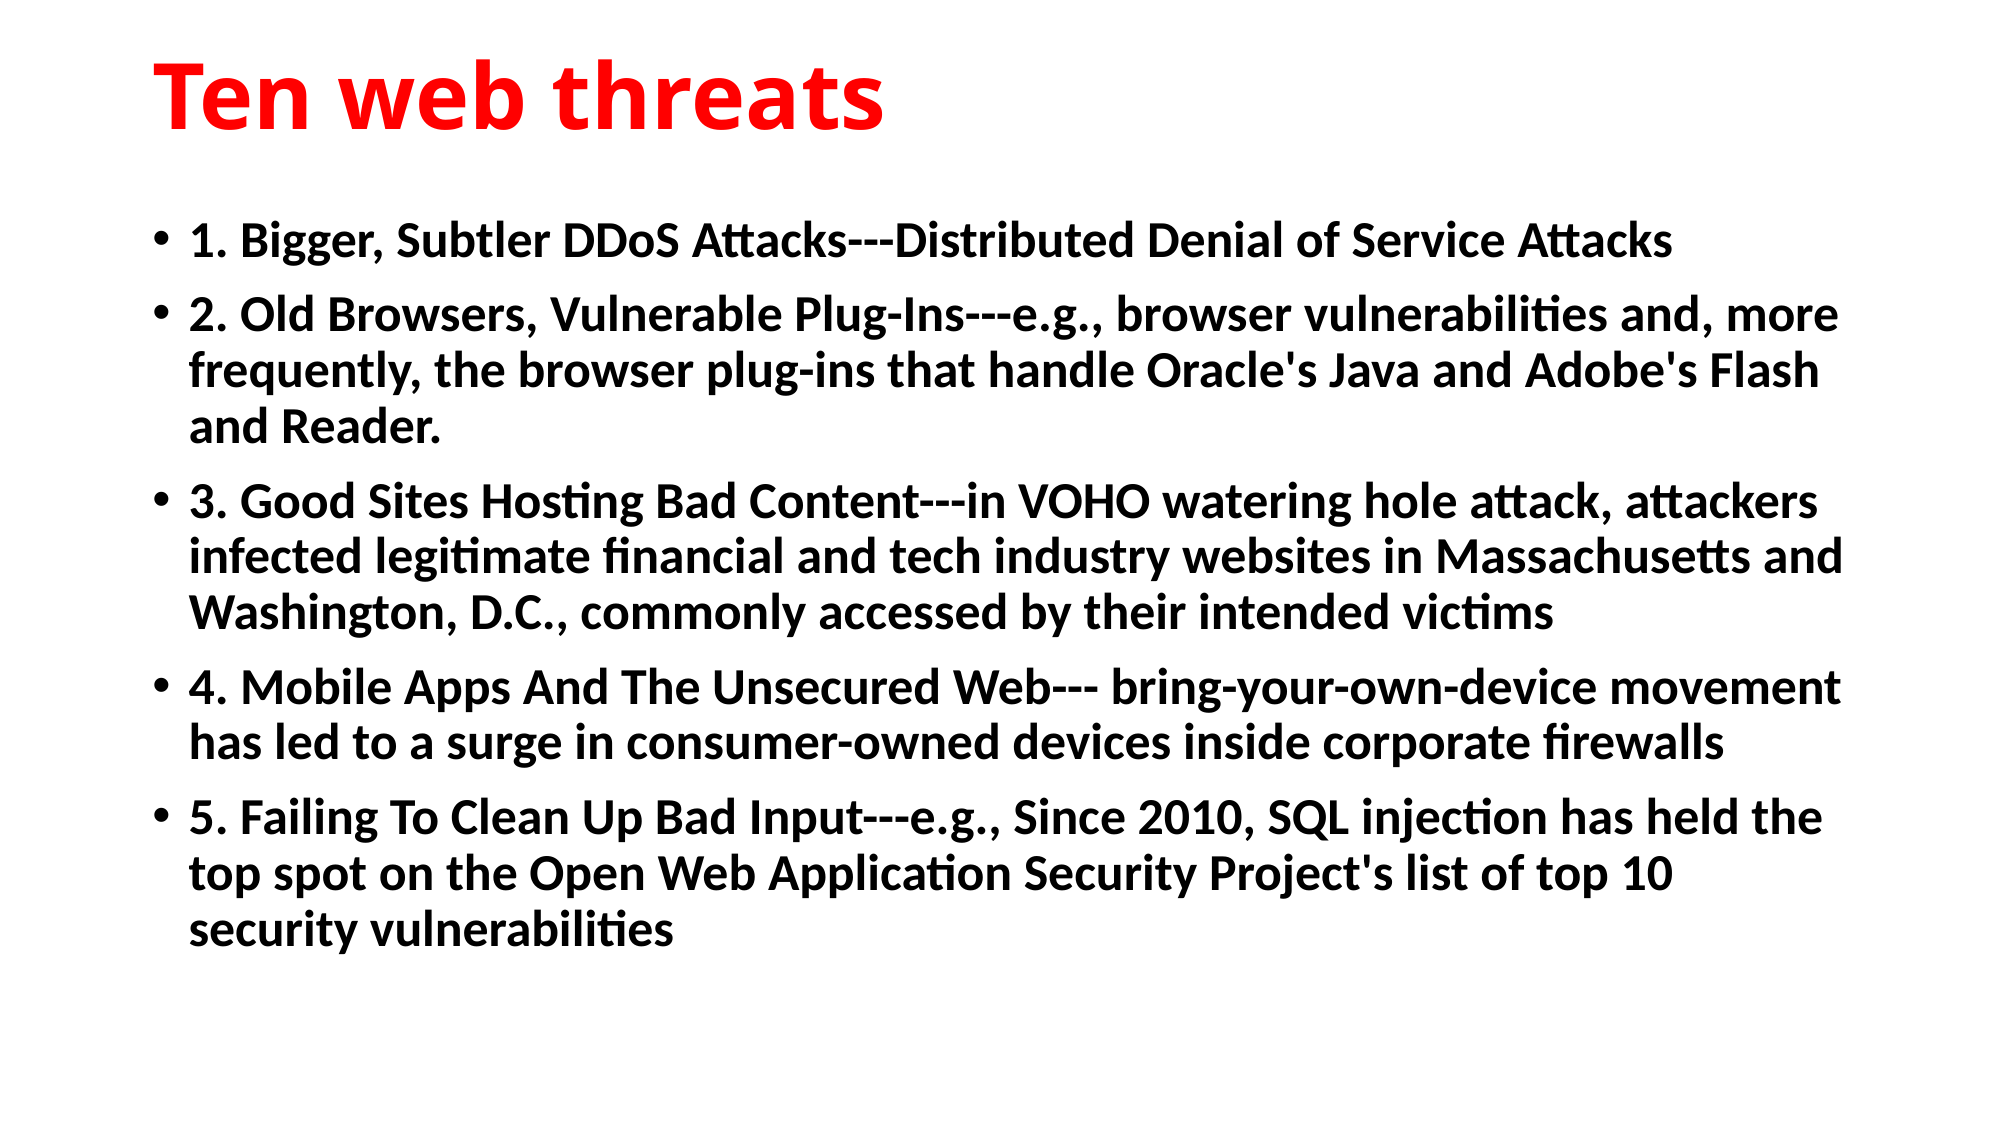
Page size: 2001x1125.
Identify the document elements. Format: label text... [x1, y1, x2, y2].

list 1. Bigger, Subtler DDoS Attacks---Distributed Denial of Service Attacks 2. Old Browsers, Vulnerable Plug-Ins---e.g., browser vulnerabilities and, more frequently, the browser plug-ins that handle Oracle's Java and Adobe's Flash and Reader. 3. Good Sites Hosting Bad Content---in VOHO watering hole attack, attackers infected legitimate financial and tech industry websites in Massachusetts and Washington, D.C., commonly accessed by their intended victims 4. Mobile Apps And The Unsecured Web--- bring-your-own-device movement has led to a surge in consumer-owned devices inside corporate firewalls 5. Failing To Clean Up Bad Input---e.g., Since 2010, SQL injection has held the top spot on the Open Web Application Security Project's list of top 10 security vulnerabilities [137, 205, 1863, 1014]
title Ten web threats [137, 18, 1847, 183]
